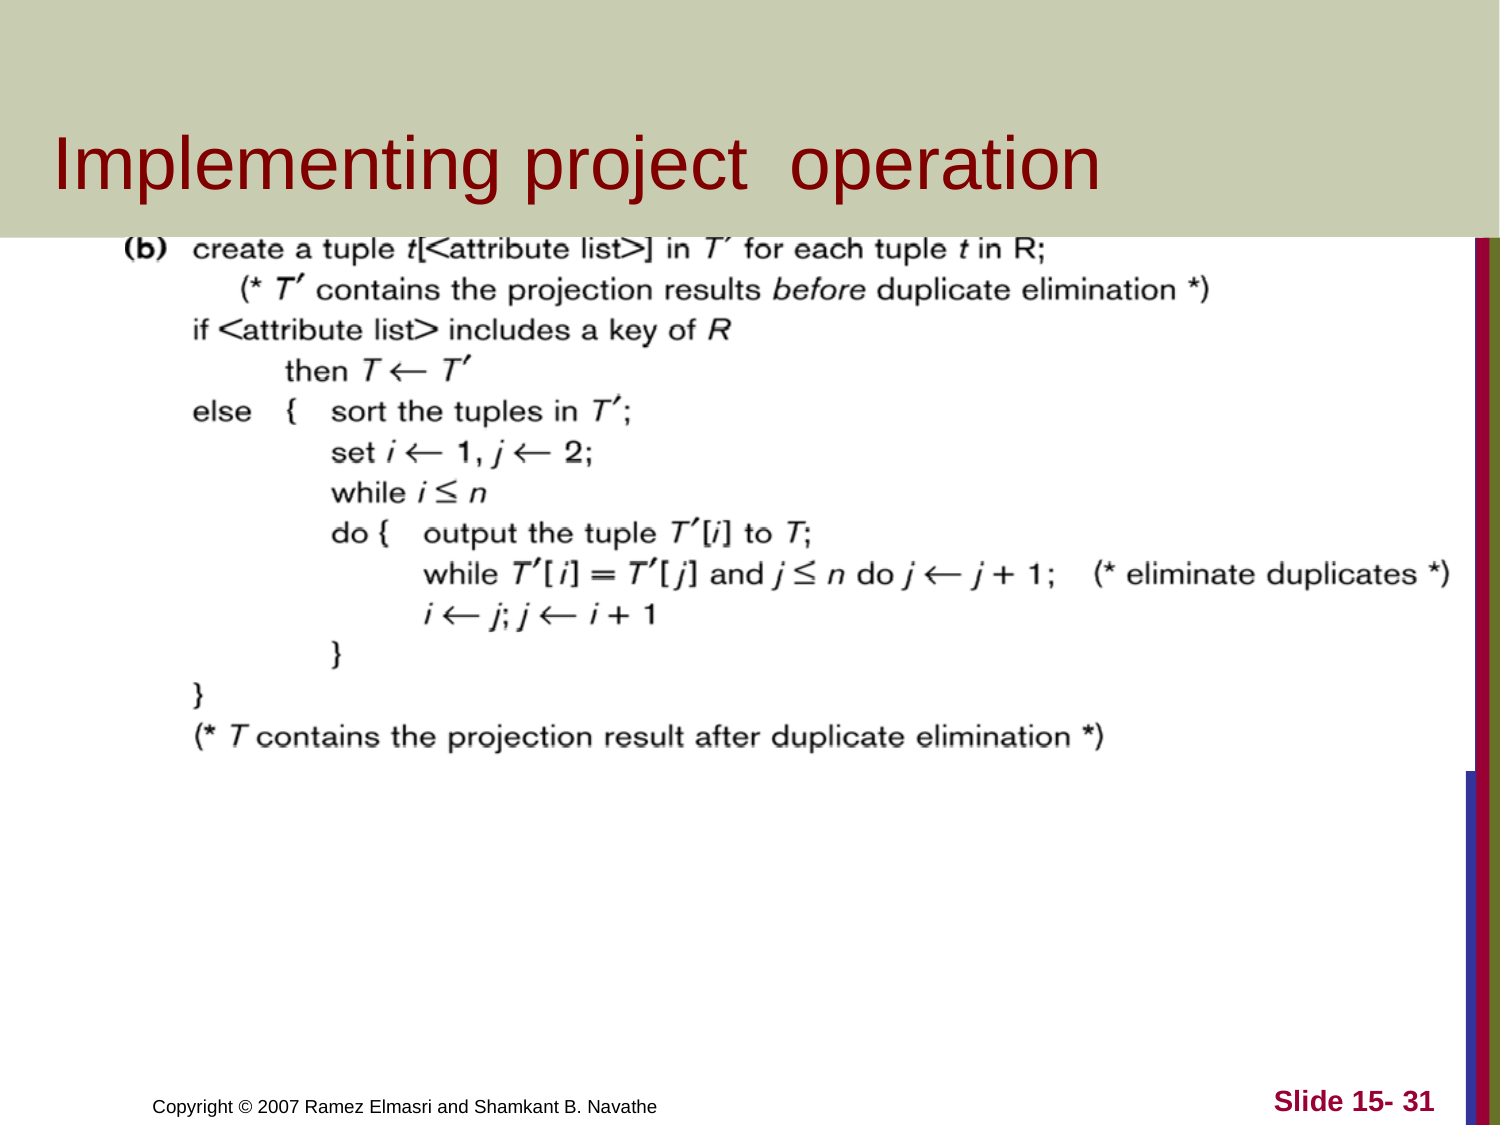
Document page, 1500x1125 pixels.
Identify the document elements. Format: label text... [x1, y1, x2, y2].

text_box Slide 15- ‹#› [1137, 1049, 1450, 1125]
picture [124, 237, 1476, 772]
title Implementing project operation [37, 49, 1317, 213]
